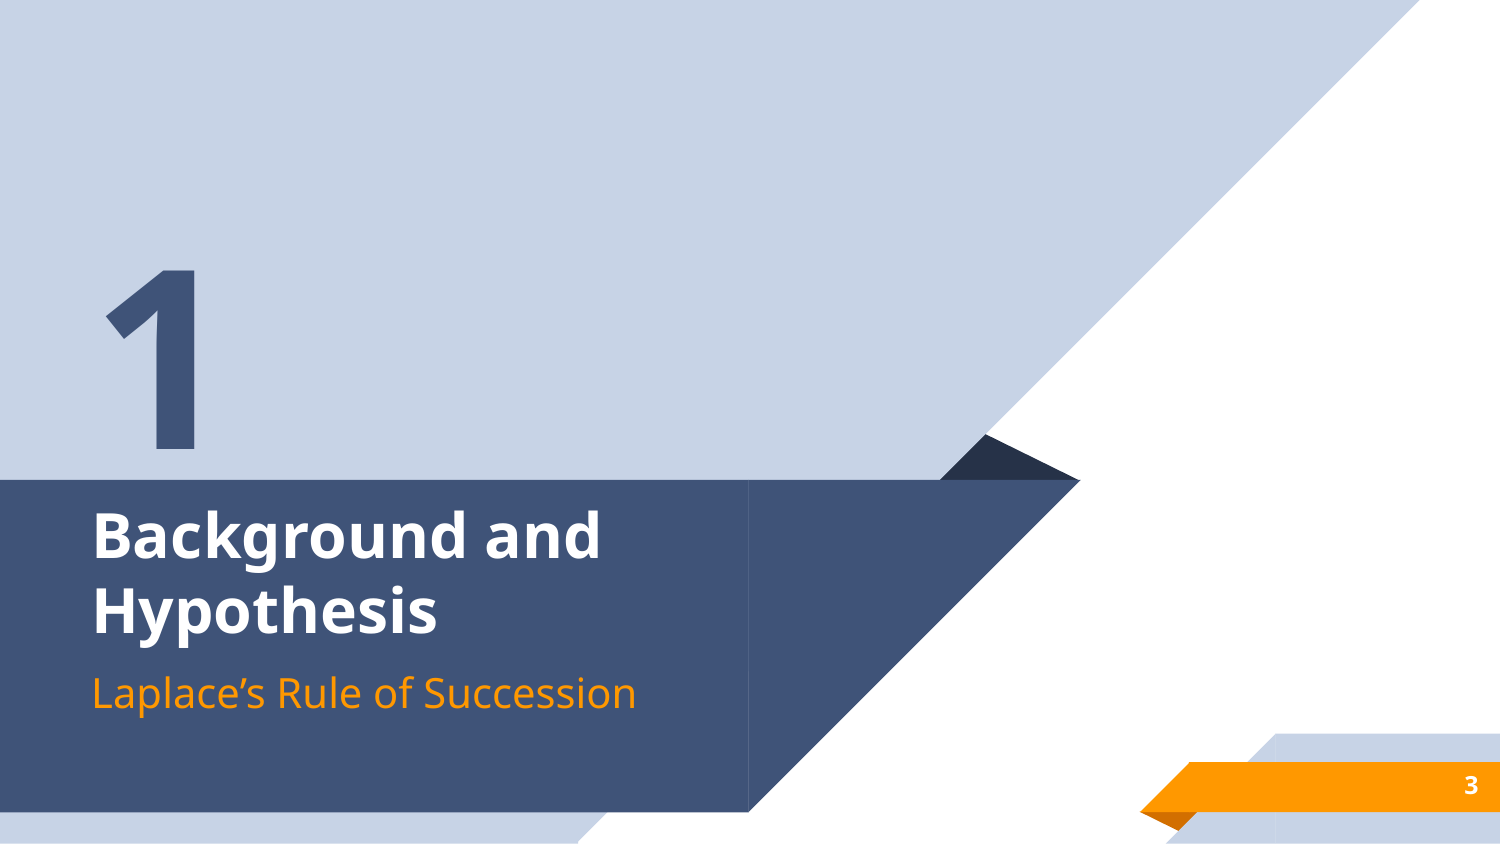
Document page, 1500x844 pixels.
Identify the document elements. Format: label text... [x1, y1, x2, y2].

title Background and Hypothesis [76, 470, 748, 652]
slide_number ‹#› [1249, 760, 1494, 813]
subtitle Laplace’s Rule of Succession [76, 652, 748, 781]
text_box 1 [76, 0, 434, 515]
